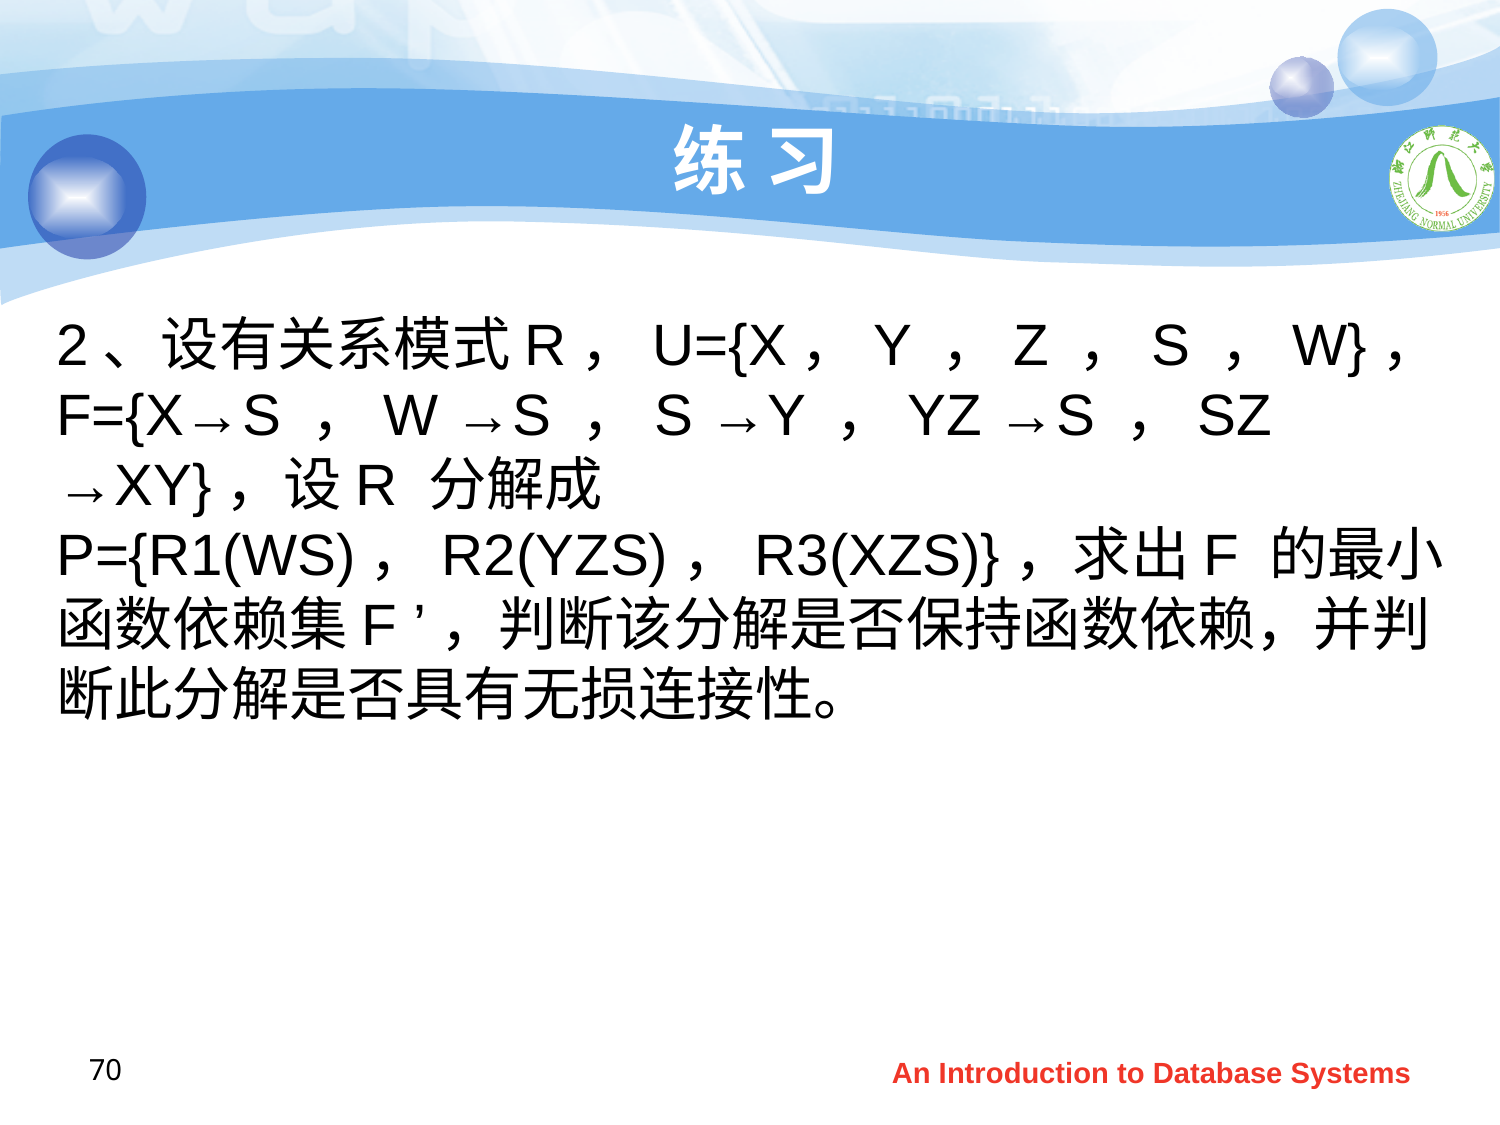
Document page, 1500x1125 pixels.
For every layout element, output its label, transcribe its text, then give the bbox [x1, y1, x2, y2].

slide_number 70 [41, 1023, 138, 1099]
list 2、设有关系模式R，U={X，Y ，Z ，S ，W}，F={X→S ，W →S ，S →Y ，YZ →S ，SZ →XY}，设R 分解成P={R1(WS)，R2(YZS)，R3(XZS)}，求出F 的最小函数依赖集F ’，判断该分解是否保持函数依赖，并判断此分解是否具有无损连接性。 [41, 299, 1459, 1013]
title 练 习 [150, 112, 1363, 205]
footer An Introduction to Database Systems [856, 1046, 1447, 1100]
picture [1388, 125, 1495, 232]
picture [0, 0, 1500, 112]
